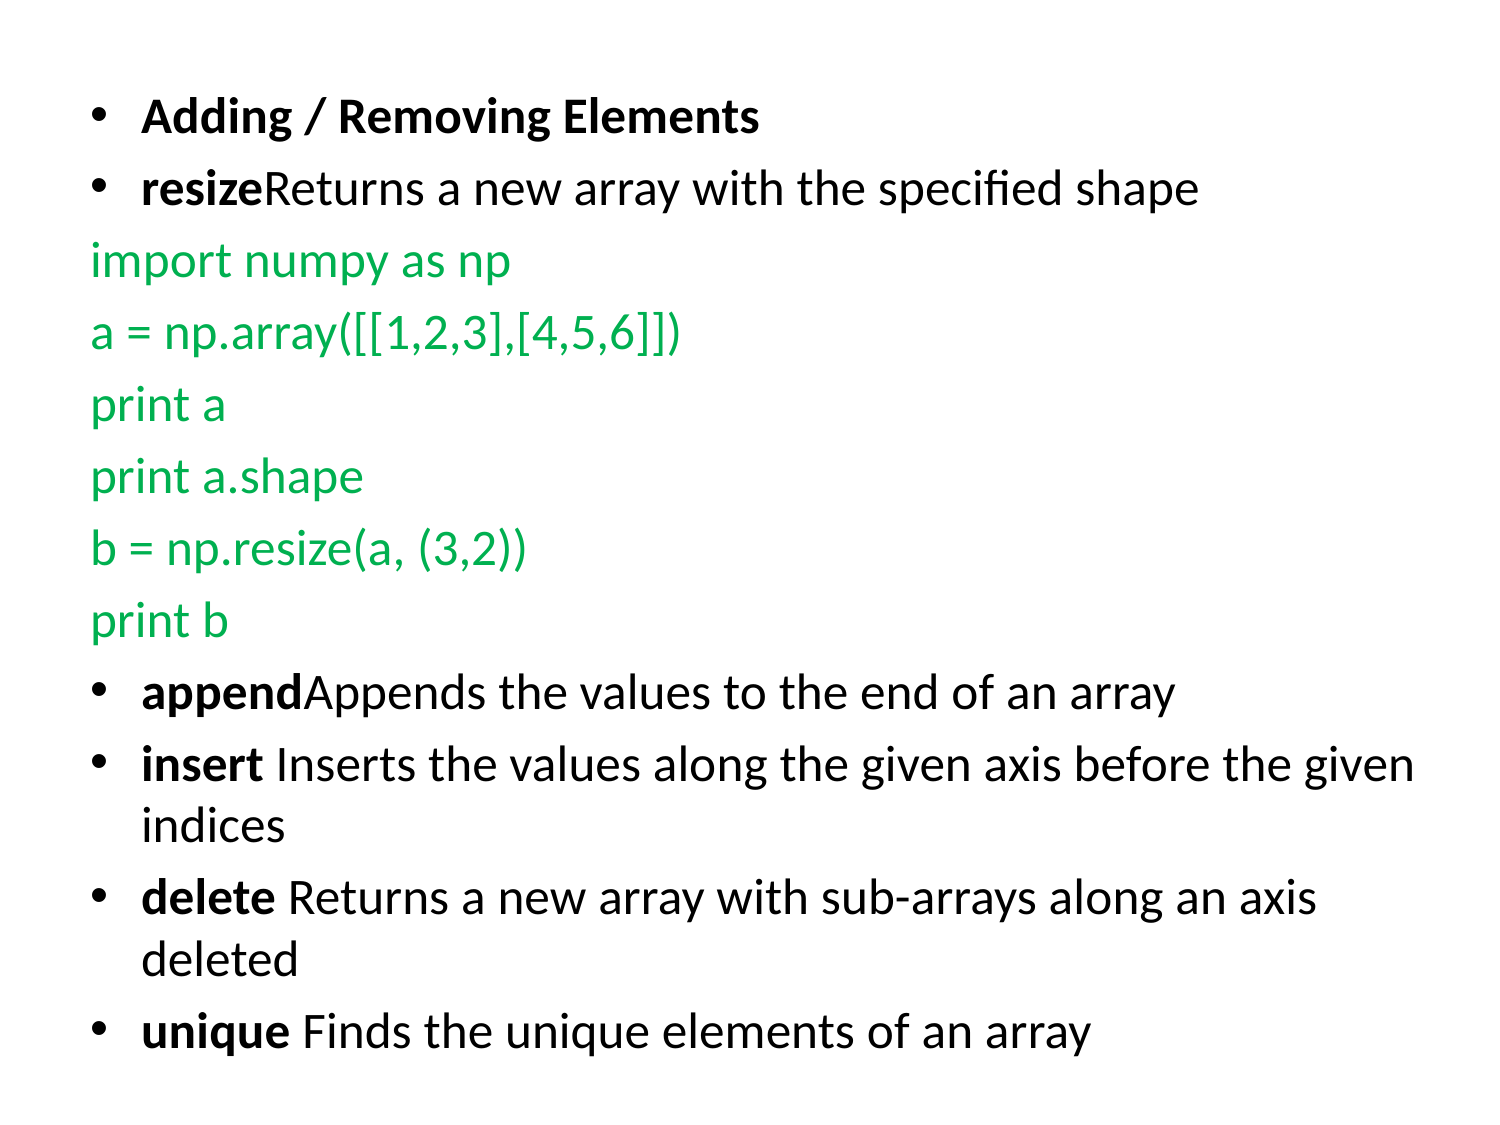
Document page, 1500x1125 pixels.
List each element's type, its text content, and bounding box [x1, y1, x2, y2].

list Adding / Removing Elements resizeReturns a new array with the specified shape import numpy as np a = np.array([[1,2,3],[4,5,6]]) print a print a.shape b = np.resize(a, (3,2)) print b appendAppends the values to the end of an array insert Inserts the values along the given axis before the given indices delete Returns a new array with sub-arrays along an axis deleted unique Finds the unique elements of an array [75, 75, 1450, 1075]
